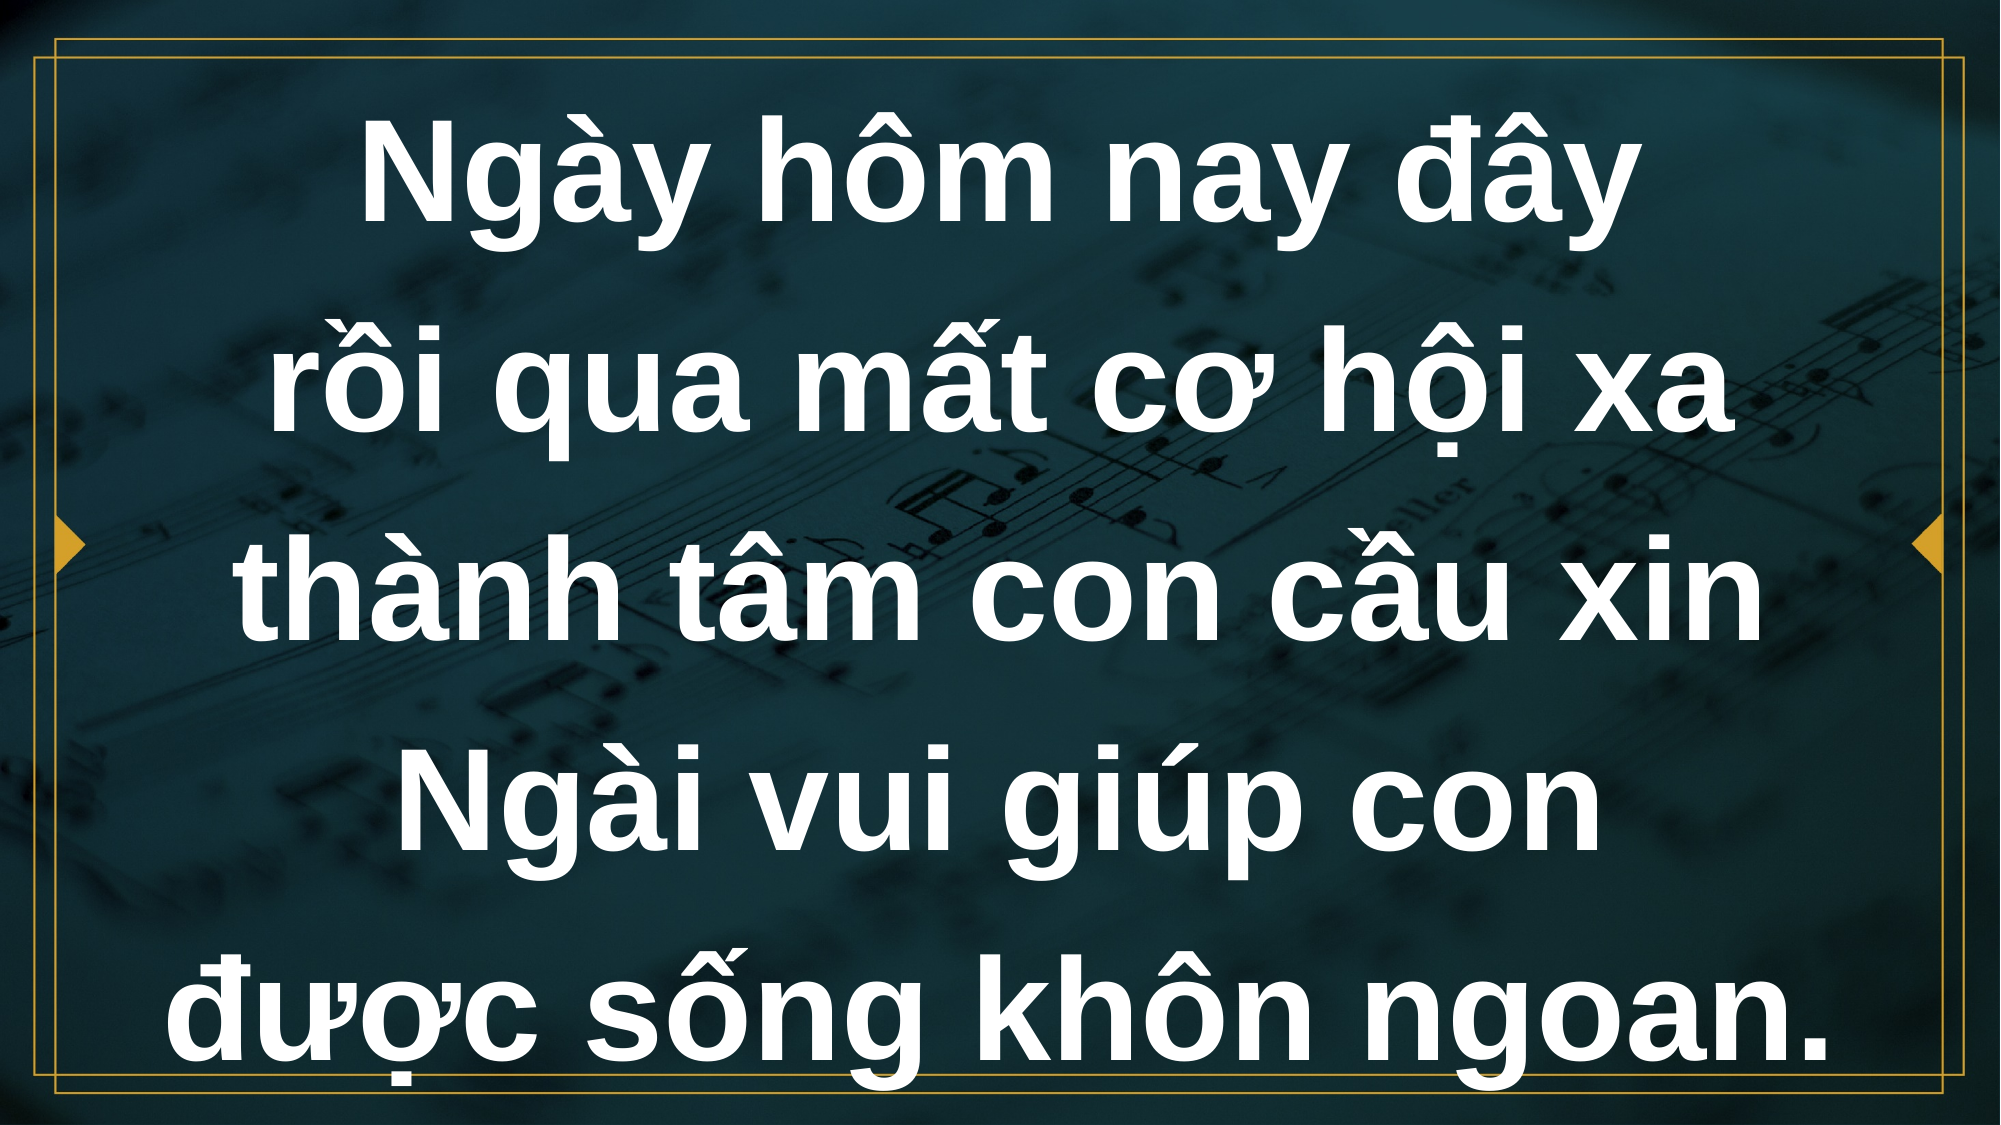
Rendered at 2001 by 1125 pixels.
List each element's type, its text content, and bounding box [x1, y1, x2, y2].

picture [0, 0, 2000, 1125]
title Ngày hôm nay đây rồi qua mất cơ hội xa thành tâm con cầu xin Ngài vui giúp con được sống khôn ngoan. [55, 53, 1945, 1077]
